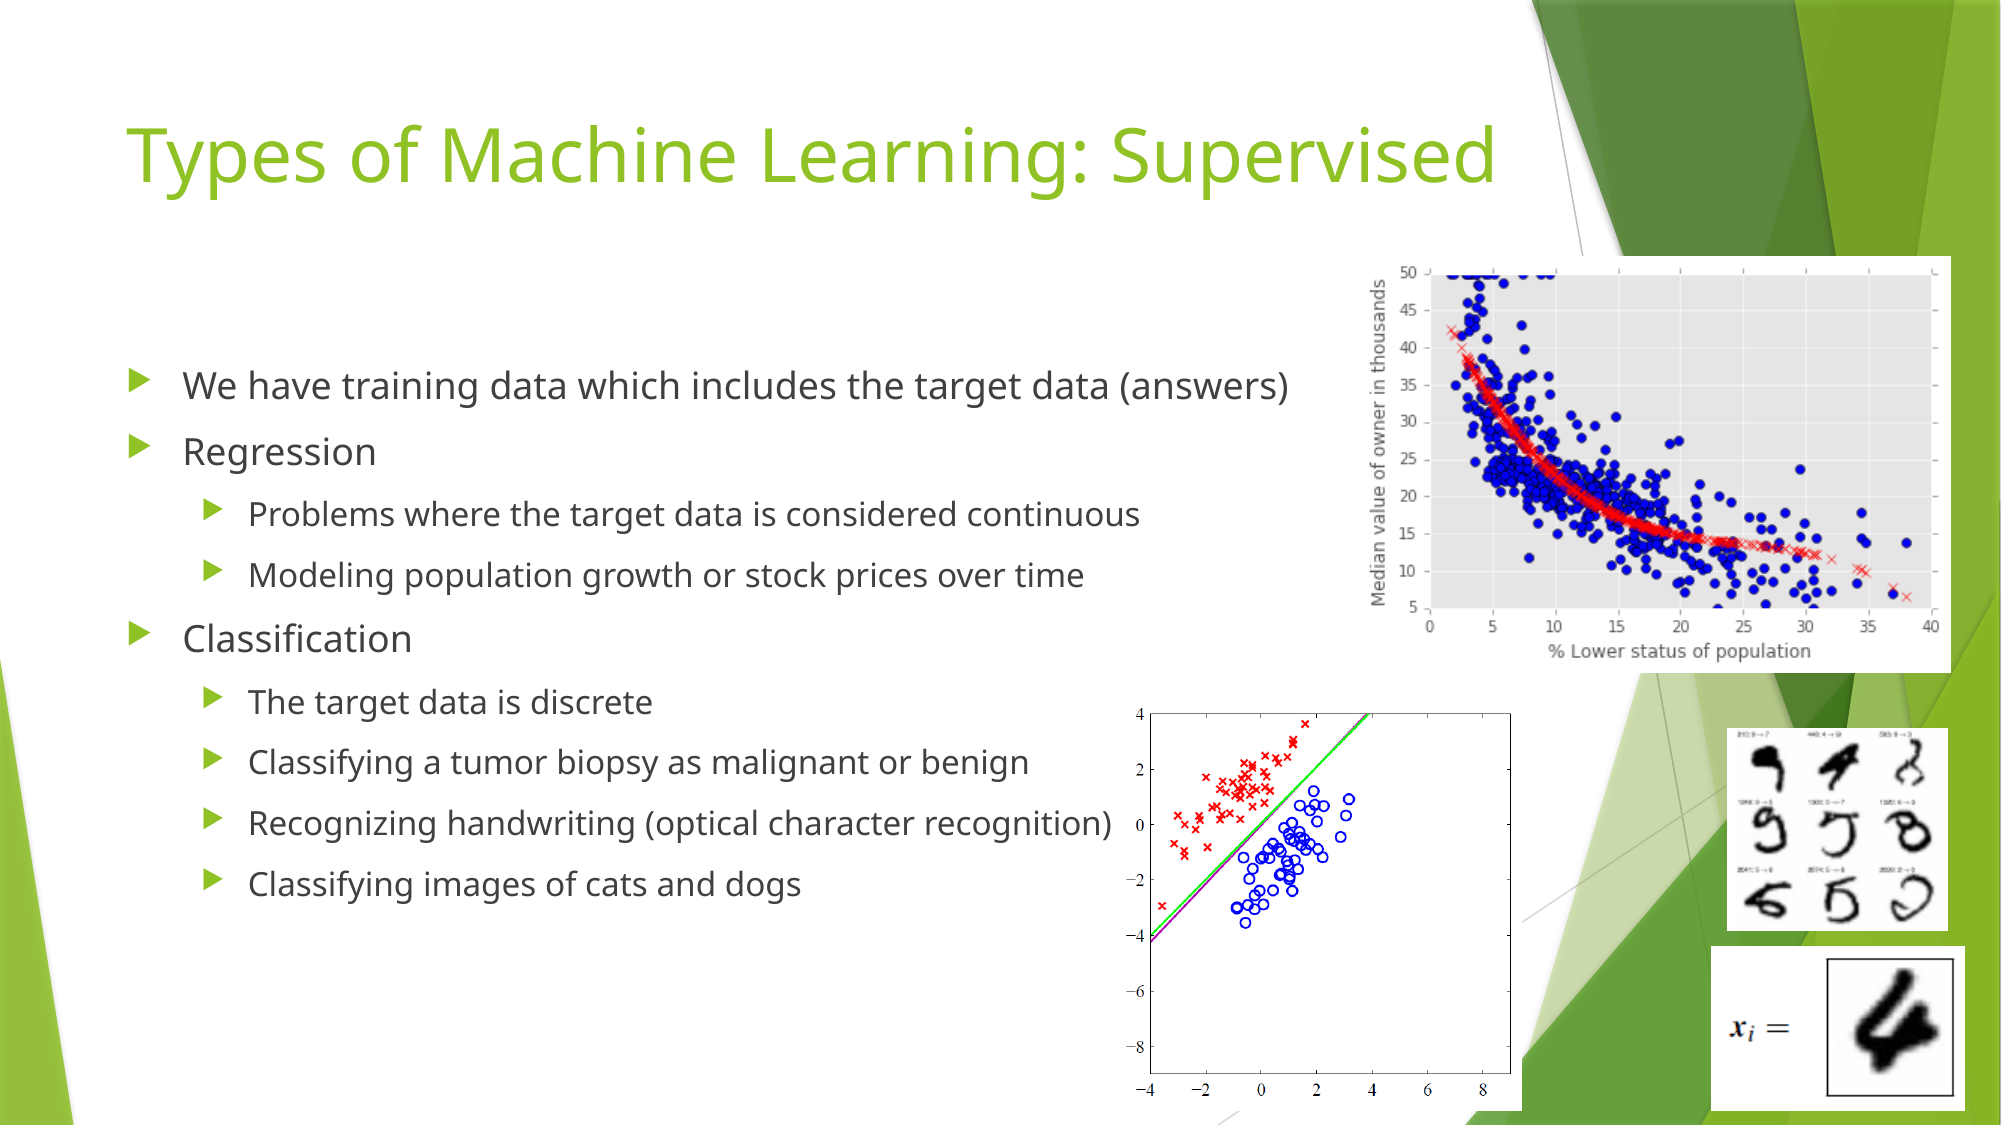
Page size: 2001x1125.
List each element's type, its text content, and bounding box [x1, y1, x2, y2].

picture [1726, 728, 1949, 931]
picture [1710, 946, 1965, 1112]
picture [1360, 256, 1952, 674]
title Types of Machine Learning: Supervised [111, 99, 1522, 317]
list We have training data which includes the target data (answers) Regression Problems where the target data is considered continuous Modeling population growth or stock prices over time Classification The target data is discrete Classifying a tumor biopsy as malignant or benign Recognizing handwriting (optical character recognition) Classifying images of cats and dogs [111, 354, 1522, 992]
picture [1113, 695, 1522, 1112]
